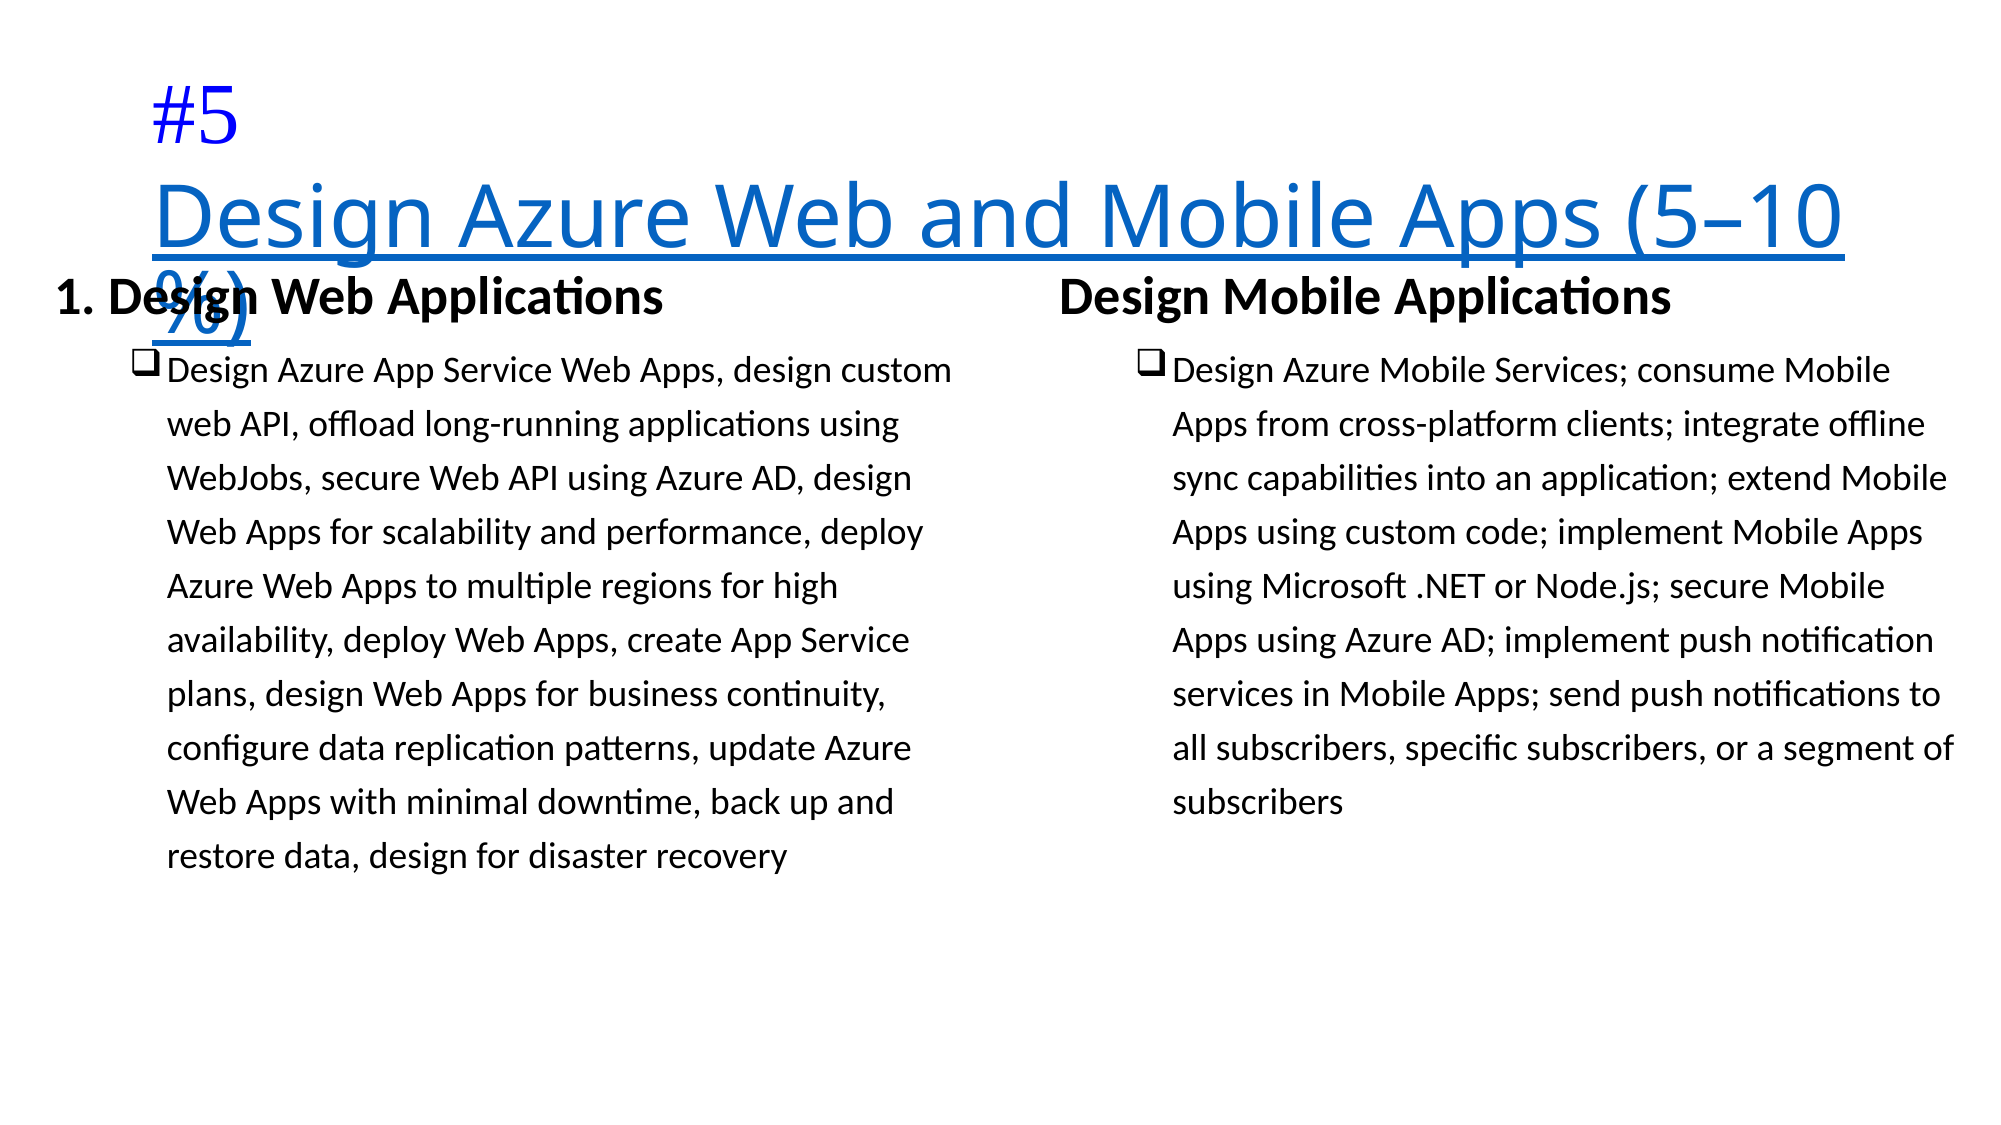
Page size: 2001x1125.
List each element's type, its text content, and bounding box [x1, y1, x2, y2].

list 1. Design Web Applications Design Azure App Service Web Apps, design custom web API, offload long-running applications using WebJobs, secure Web API using Azure AD, design Web Apps for scalability and performance, deploy Azure Web Apps to multiple regions for high availability, deploy Web Apps, create App Service plans, design Web Apps for business continuity, configure data replication patterns, update Azure Web Apps with minimal downtime, back up and restore data, design for disaster recovery [39, 248, 975, 1101]
list Design Mobile Applications Design Azure Mobile Services; consume Mobile Apps from cross-platform clients; integrate offline sync capabilities into an application; extend Mobile Apps using custom code; implement Mobile Apps using Microsoft .NET or Node.js; secure Mobile Apps using Azure AD; implement push notification services in Mobile Apps; send push notifications to all subscribers, specific subscribers, or a segment of subscribers [1044, 248, 1980, 1064]
title #5 Design Azure Web and Mobile Apps (5–10%) [137, 59, 1924, 278]
